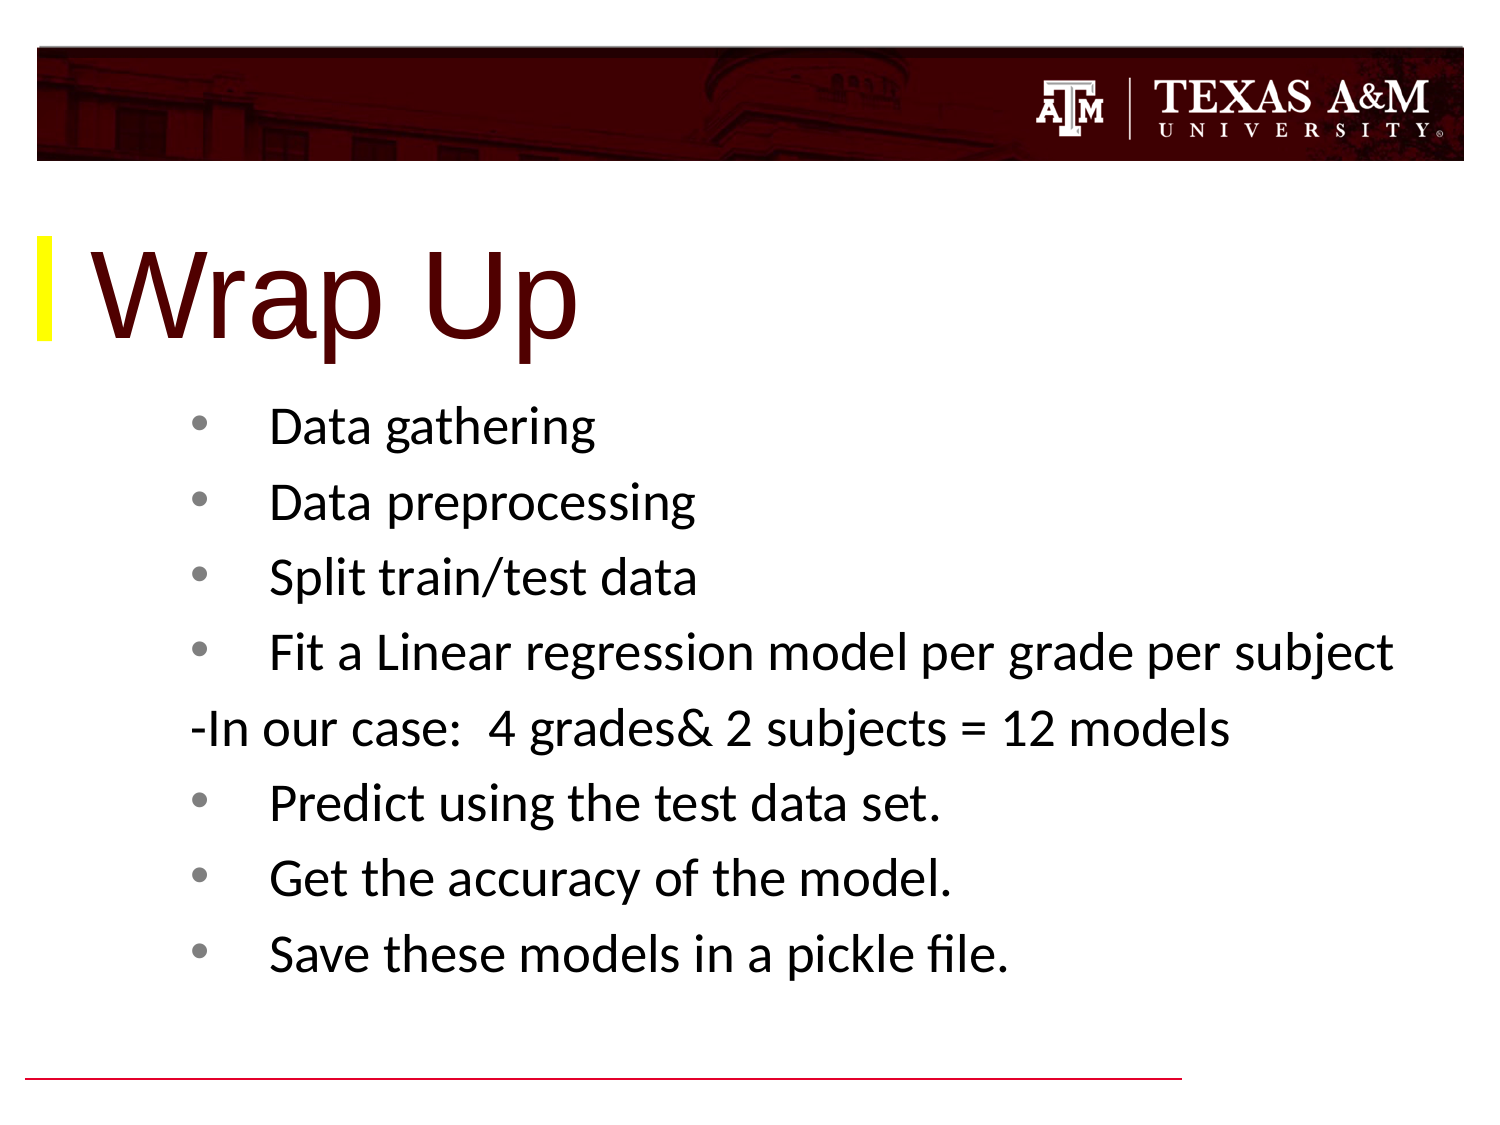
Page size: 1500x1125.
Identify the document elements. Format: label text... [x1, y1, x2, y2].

title Wrap Up [75, 195, 1425, 383]
list Data gathering Data preprocessing Split train/test data Fit a Linear regression model per grade per subject -In our case: 4 grades& 2 subjects = 12 models Predict using the test data set. Get the accuracy of the model. Save these models in a pickle file. [136, 382, 1425, 1005]
picture [37, 45, 1464, 161]
